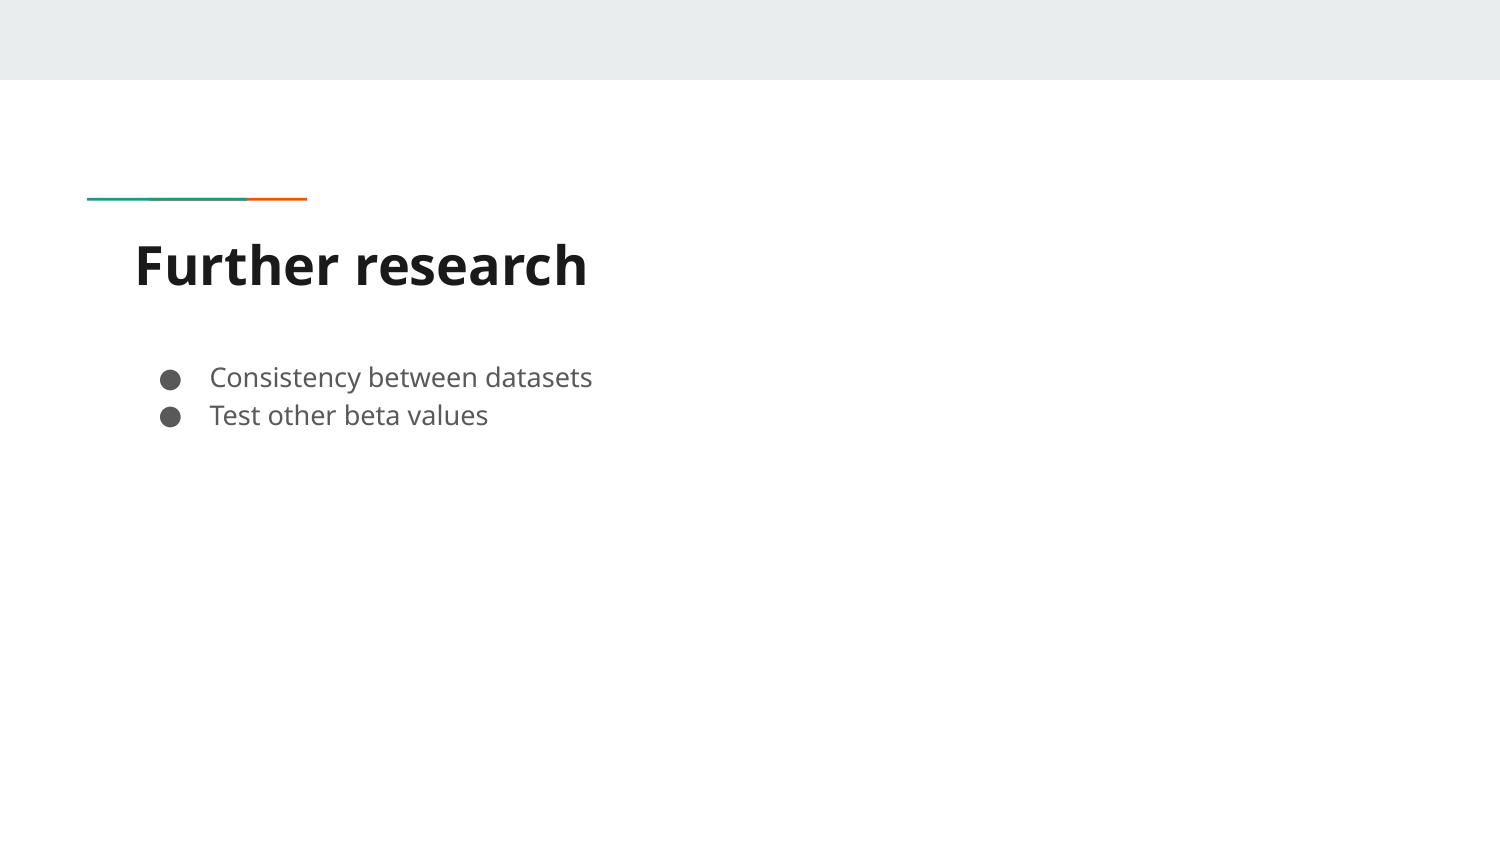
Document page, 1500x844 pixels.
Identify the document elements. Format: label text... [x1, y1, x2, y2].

title Further research [119, 216, 1381, 305]
list Consistency between datasets Test other beta values [119, 341, 1381, 712]
